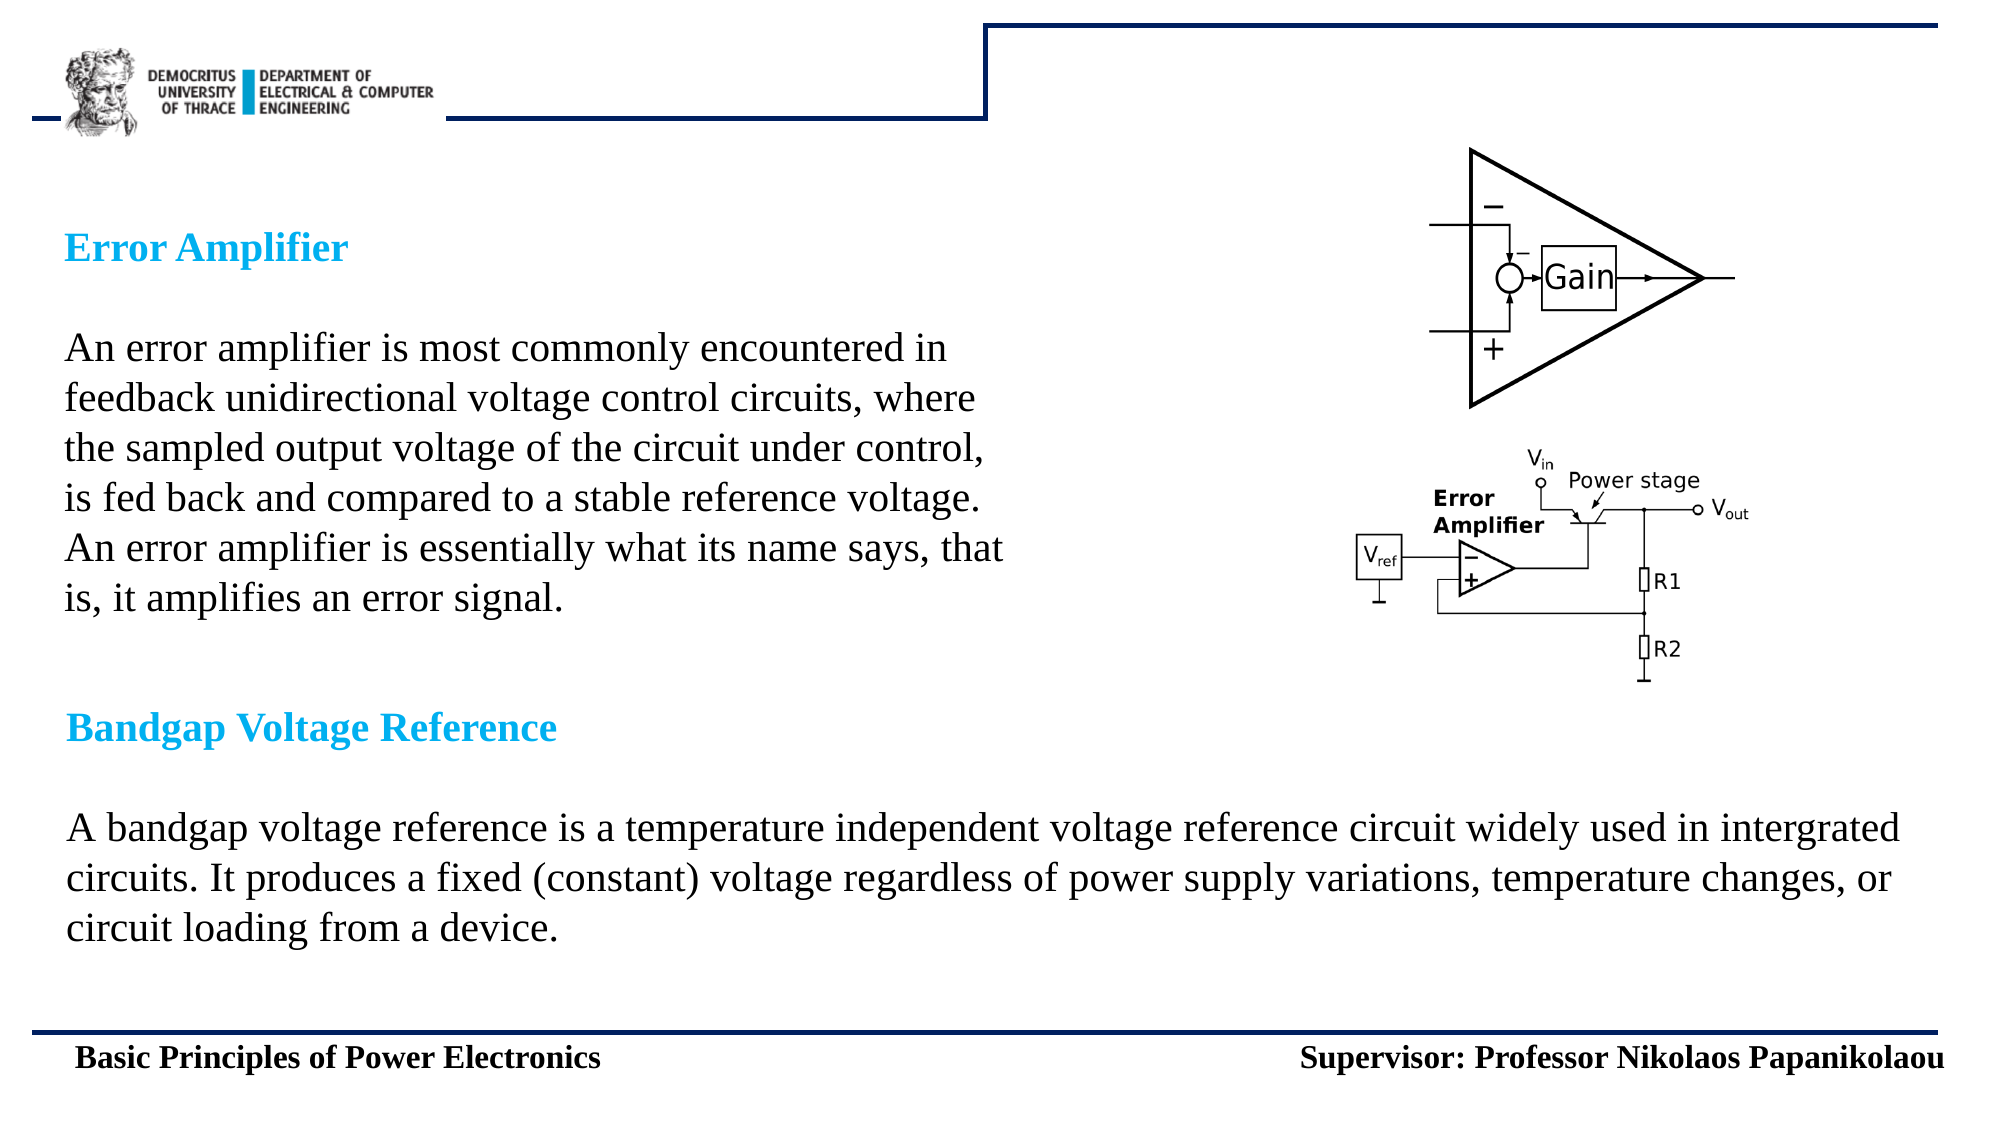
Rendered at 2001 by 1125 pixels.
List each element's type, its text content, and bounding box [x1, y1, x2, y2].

picture [1413, 136, 1751, 420]
text_box Supervisor: Professor Nikolaos Papanikolaou [1226, 1032, 2000, 1080]
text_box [32, 25, 1939, 119]
subtitle Basic Principles of Power Electronics [32, 1035, 645, 1081]
text_box Error Amplifier An error amplifier is most commonly encountered in feedback unidirectional voltage control circuits, where the sampled output voltage of the circuit under control, is fed back and compared to a stable reference voltage. An error amplifier is essentially what its name says, that is, it amplifies an error signal. [49, 212, 1028, 628]
text_box Bandgap Voltage Reference A bandgap voltage reference is a temperature independent voltage reference circuit widely used in intergrated circuits. It produces a fixed (constant) voltage regardless of power supply variations, temperature changes, or circuit loading from a device. [51, 592, 1926, 958]
text_box [972, 118, 1956, 234]
picture [1334, 433, 1783, 703]
picture [61, 44, 446, 146]
